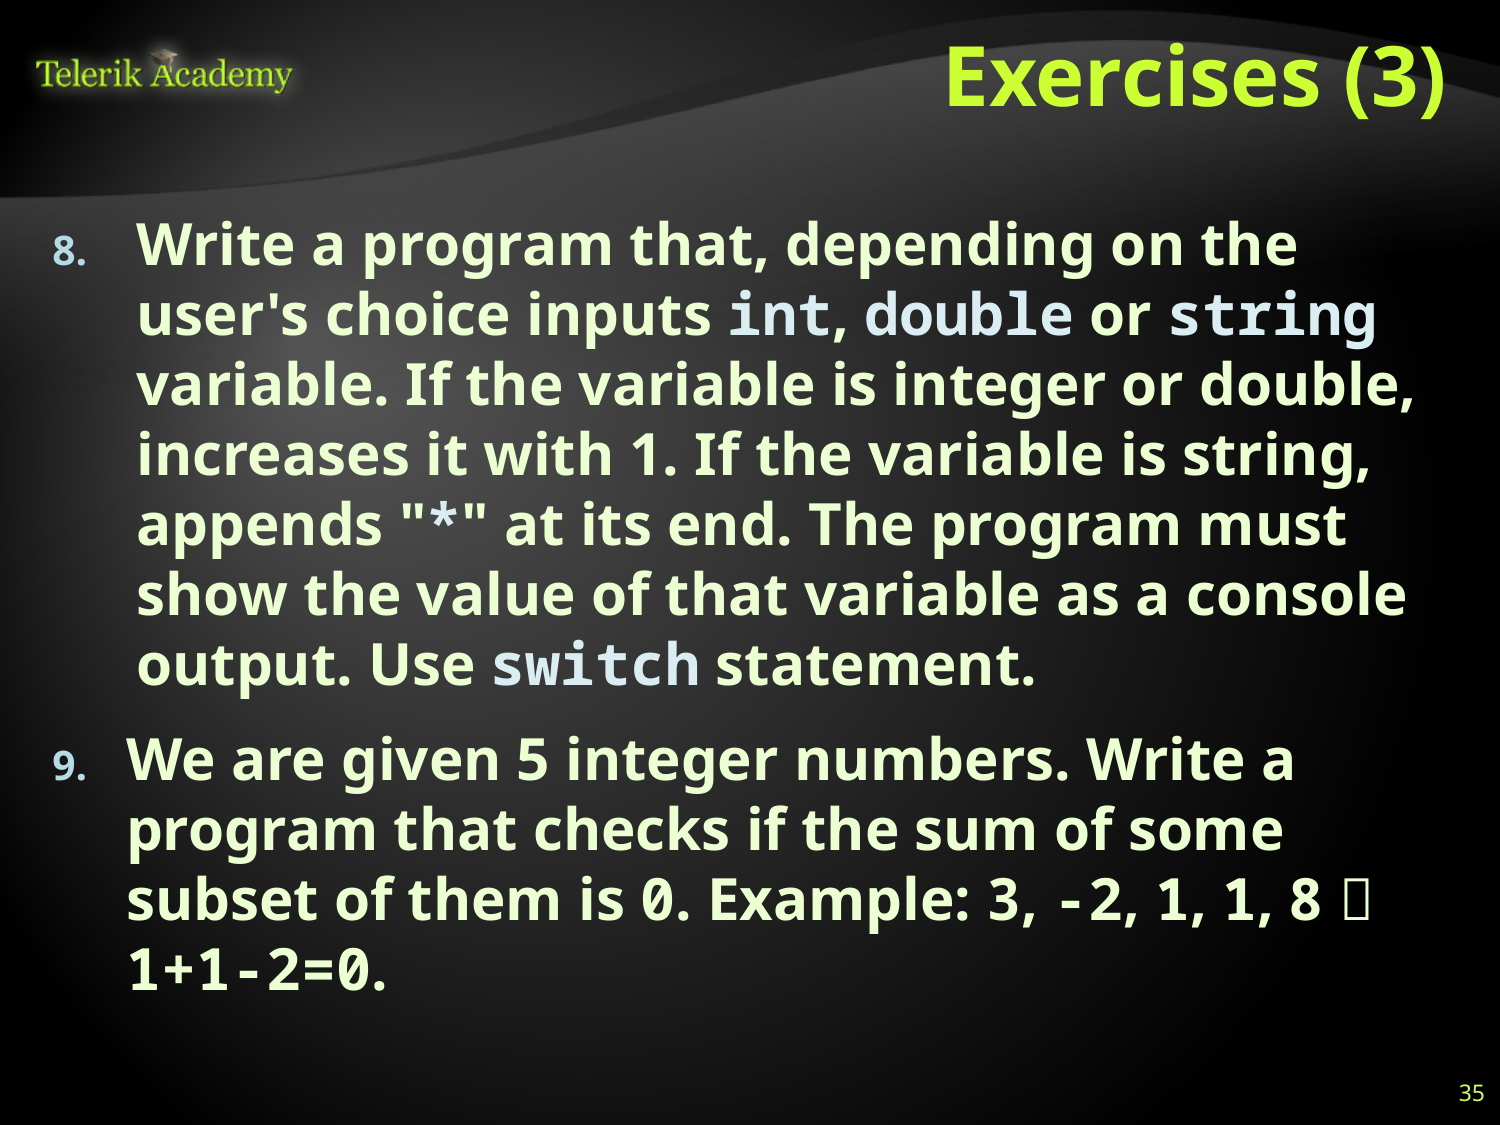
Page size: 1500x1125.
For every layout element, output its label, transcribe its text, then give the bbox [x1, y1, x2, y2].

picture [0, 0, 1500, 1125]
title Exercises (3) [300, 12, 1463, 150]
slide_number 35 [1425, 1074, 1500, 1113]
list Write a program that, depending on the user's choice inputs int, double or string variable. If the variable is integer or double, increases it with 1. If the variable is string, appends "*" at its end. The program must show the value of that variable as a console output. Use switch statement. We are given 5 integer numbers. Write a program that checks if the sum of some subset of them is 0. Example: 3, -2, 1, 1, 8  1+1-2=0. [37, 200, 1463, 1091]
